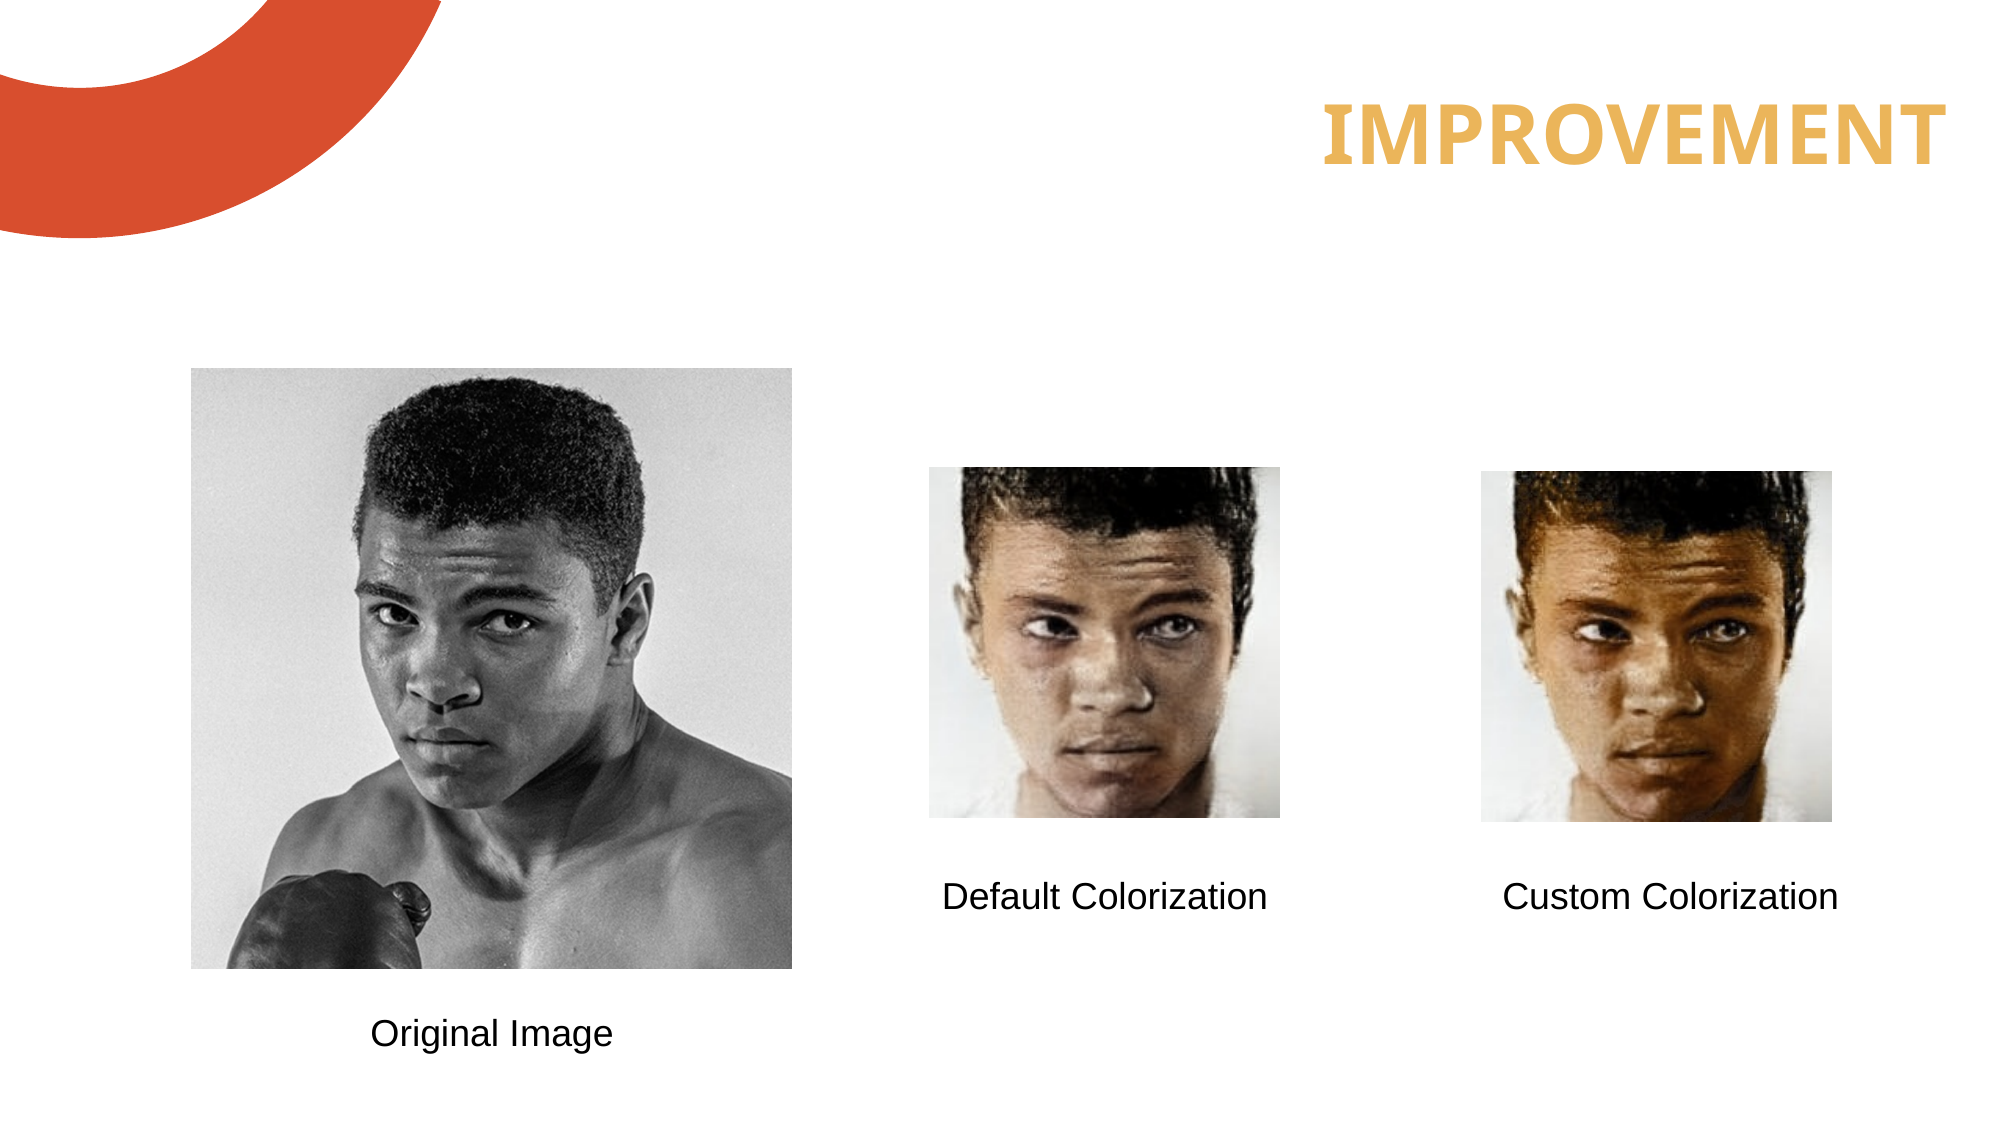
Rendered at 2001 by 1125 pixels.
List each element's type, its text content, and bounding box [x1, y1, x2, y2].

picture [1480, 470, 1832, 822]
text_box Original Image [268, 1001, 716, 1062]
subtitle [72, 243, 1969, 1095]
text_box Custom Colorization [1446, 864, 1895, 925]
picture [191, 368, 793, 970]
title IMPROVEMENT [925, 61, 1969, 187]
picture [929, 466, 1281, 818]
text_box Default Colorization [881, 864, 1329, 925]
